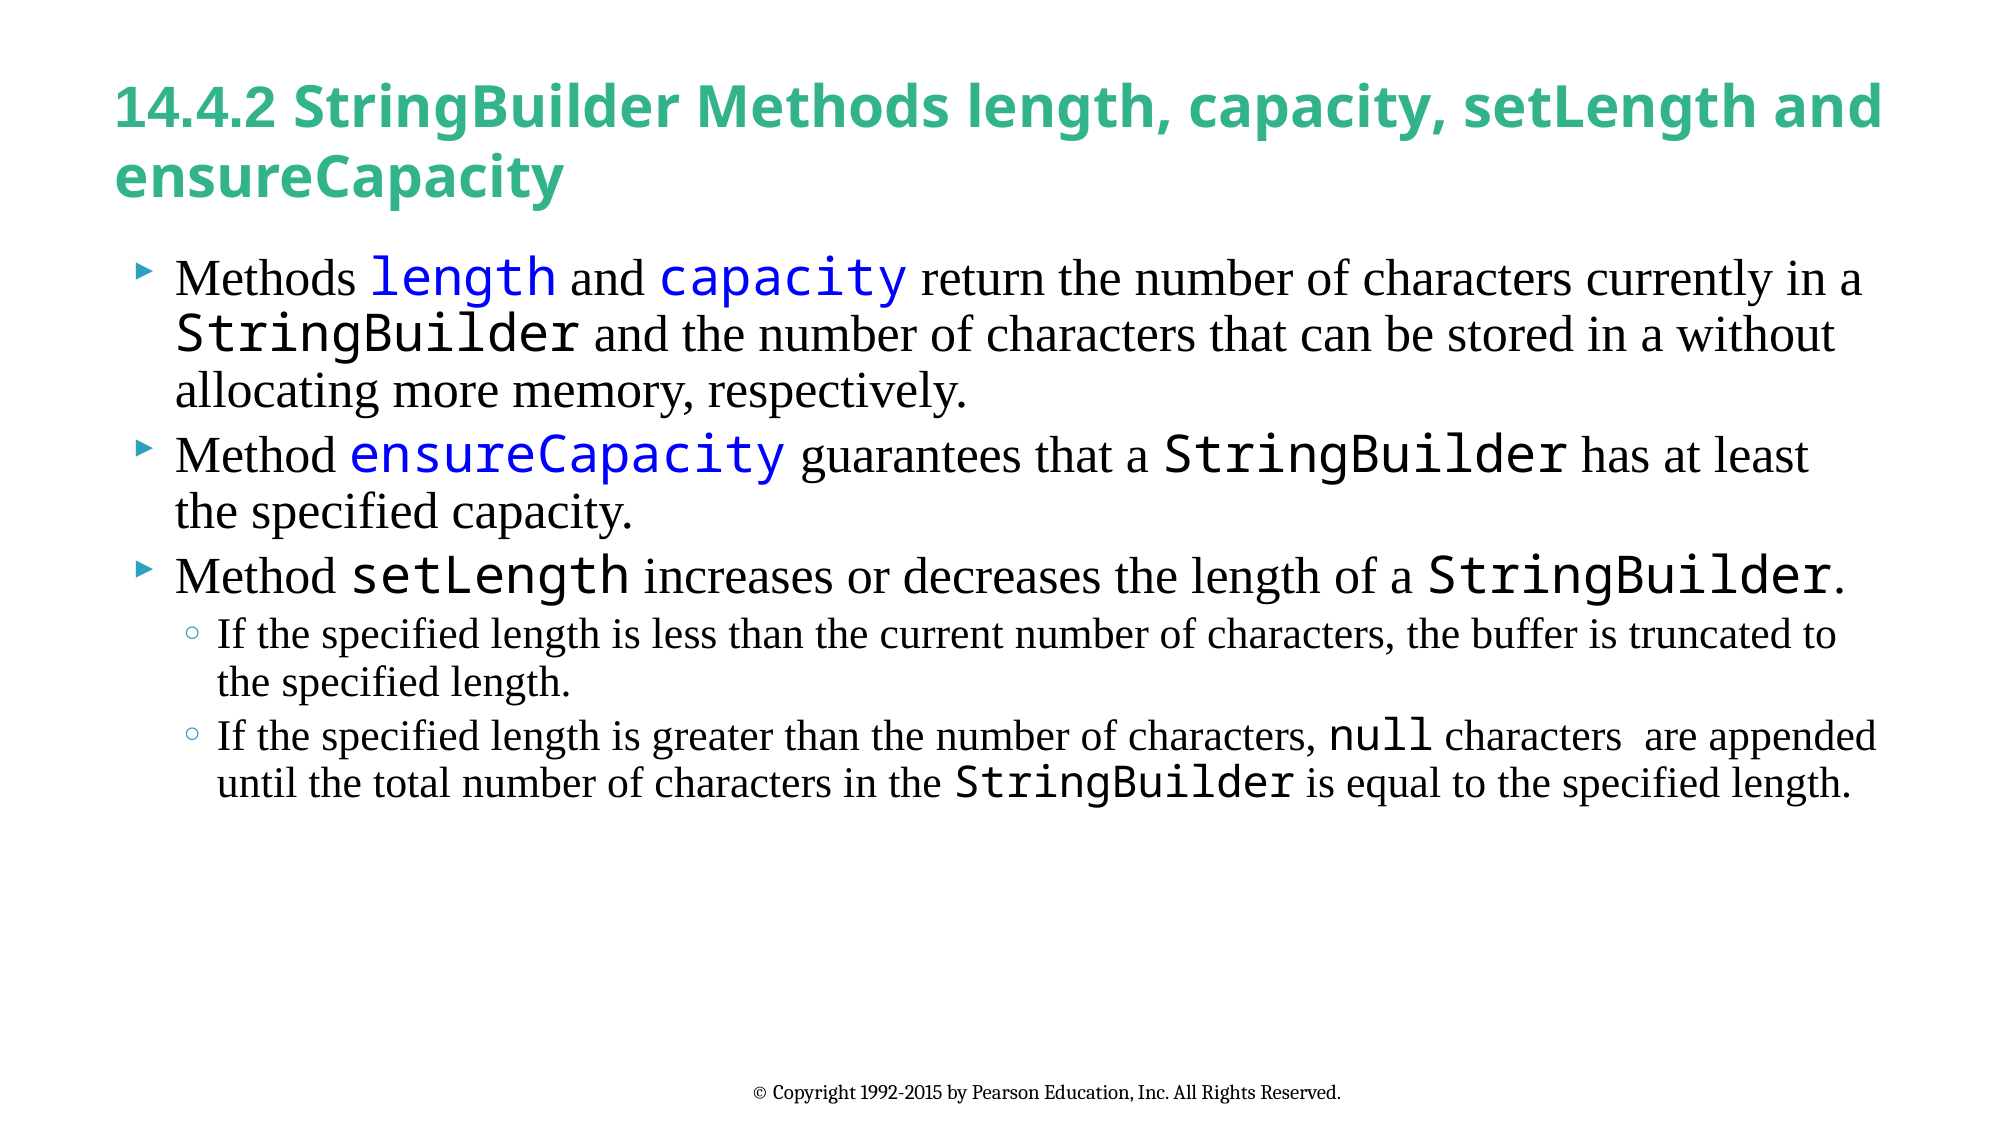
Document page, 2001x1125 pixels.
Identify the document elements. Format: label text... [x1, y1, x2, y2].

list Methods length and capacity return the number of characters currently in a StringBuilder and the number of characters that can be stored in a without allocating more memory, respectively. Method ensureCapacity guarantees that a StringBuilder has at least the specified capacity. Method setLength increases or decreases the length of a StringBuilder. If the specified length is less than the current number of characters, the buffer is truncated to the specified length. If the specified length is greater than the number of characters, null characters are appended until the total number of characters in the StringBuilder is equal to the specified length. [99, 242, 1900, 986]
title 14.4.2 StringBuilder Methods length, capacity, setLength and ensureCapacity [99, 45, 1900, 233]
footer © Copyright 1992-2015 by Pearson Education, Inc. All Rights Reserved. [736, 1051, 1892, 1112]
